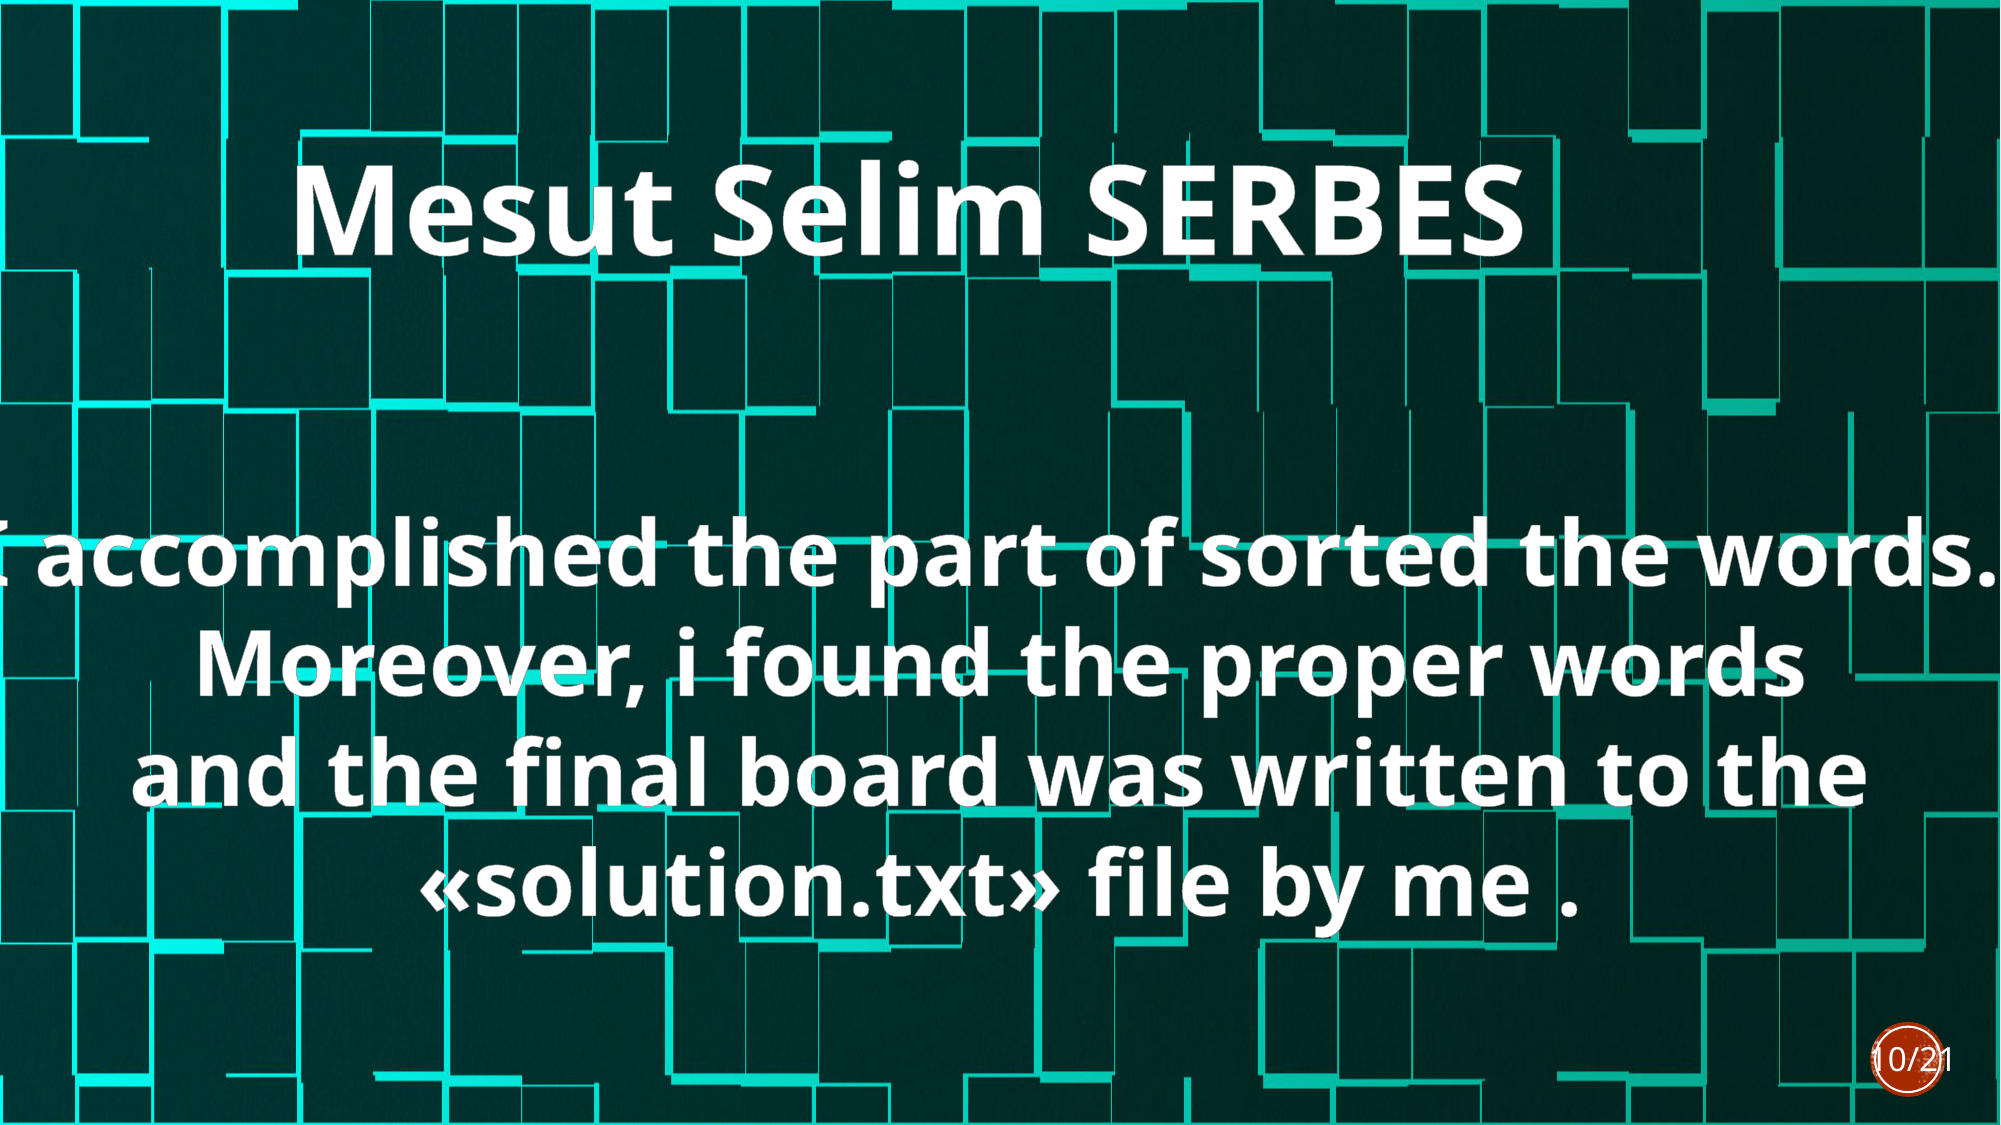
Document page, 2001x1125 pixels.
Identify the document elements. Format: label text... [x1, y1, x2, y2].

text_box I accomplished the part of sorted the words. Moreover, i found the proper words and the final board was written to the «solution.txt» file by me . [0, 486, 2000, 942]
text_box Mesut Selim SERBES [270, 122, 1544, 288]
text_box 10/21 [1854, 1030, 1984, 1086]
picture [0, 0, 2001, 1125]
